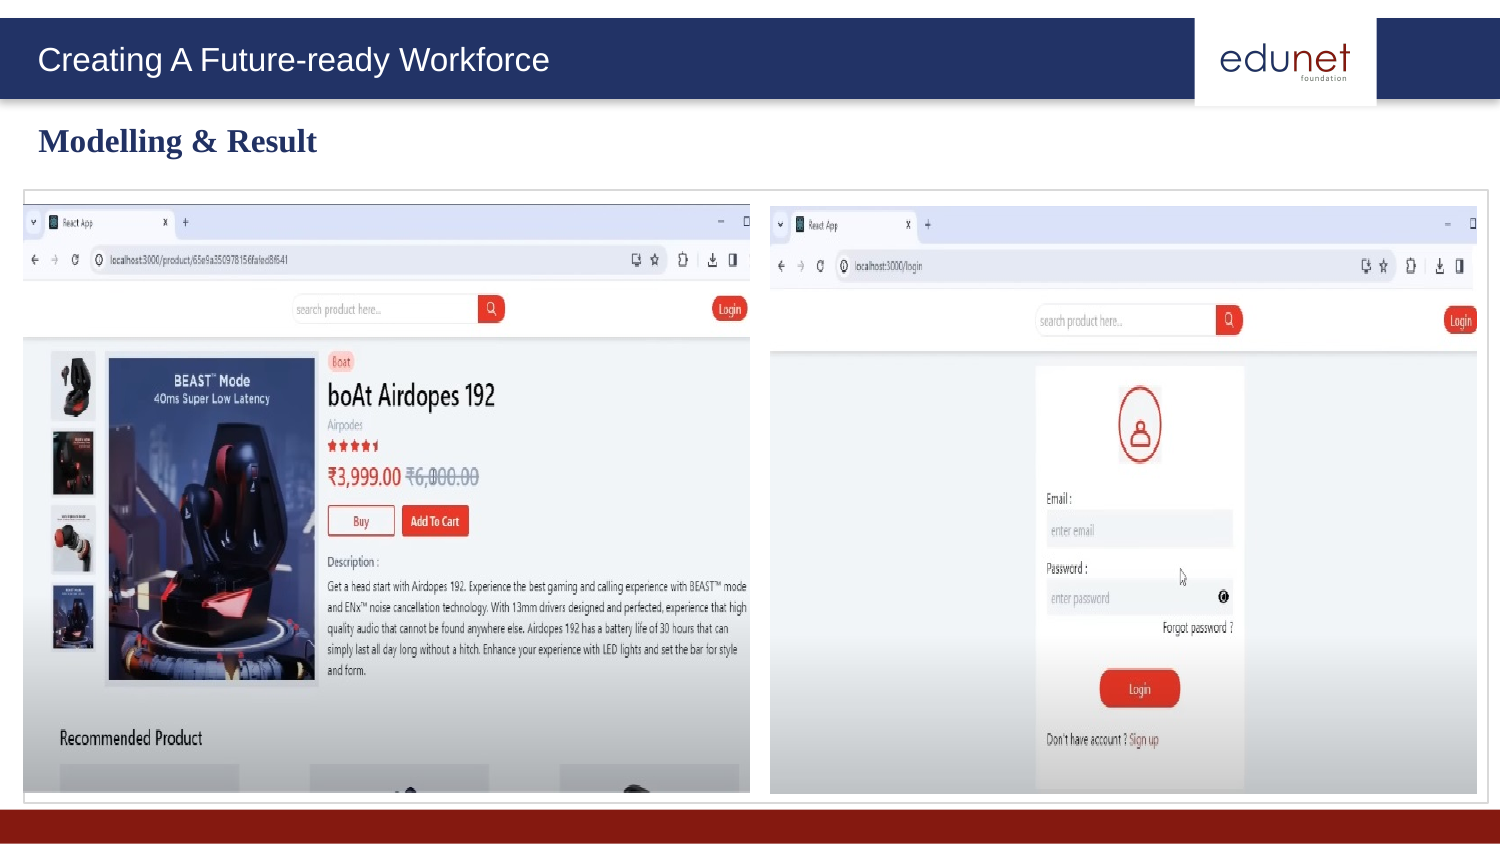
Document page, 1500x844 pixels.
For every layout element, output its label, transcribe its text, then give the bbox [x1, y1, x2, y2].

picture [23, 204, 751, 793]
picture [1215, 38, 1356, 86]
text_box Modelling & Result [23, 112, 750, 167]
text_box [21, 188, 1490, 805]
picture [770, 205, 1477, 795]
